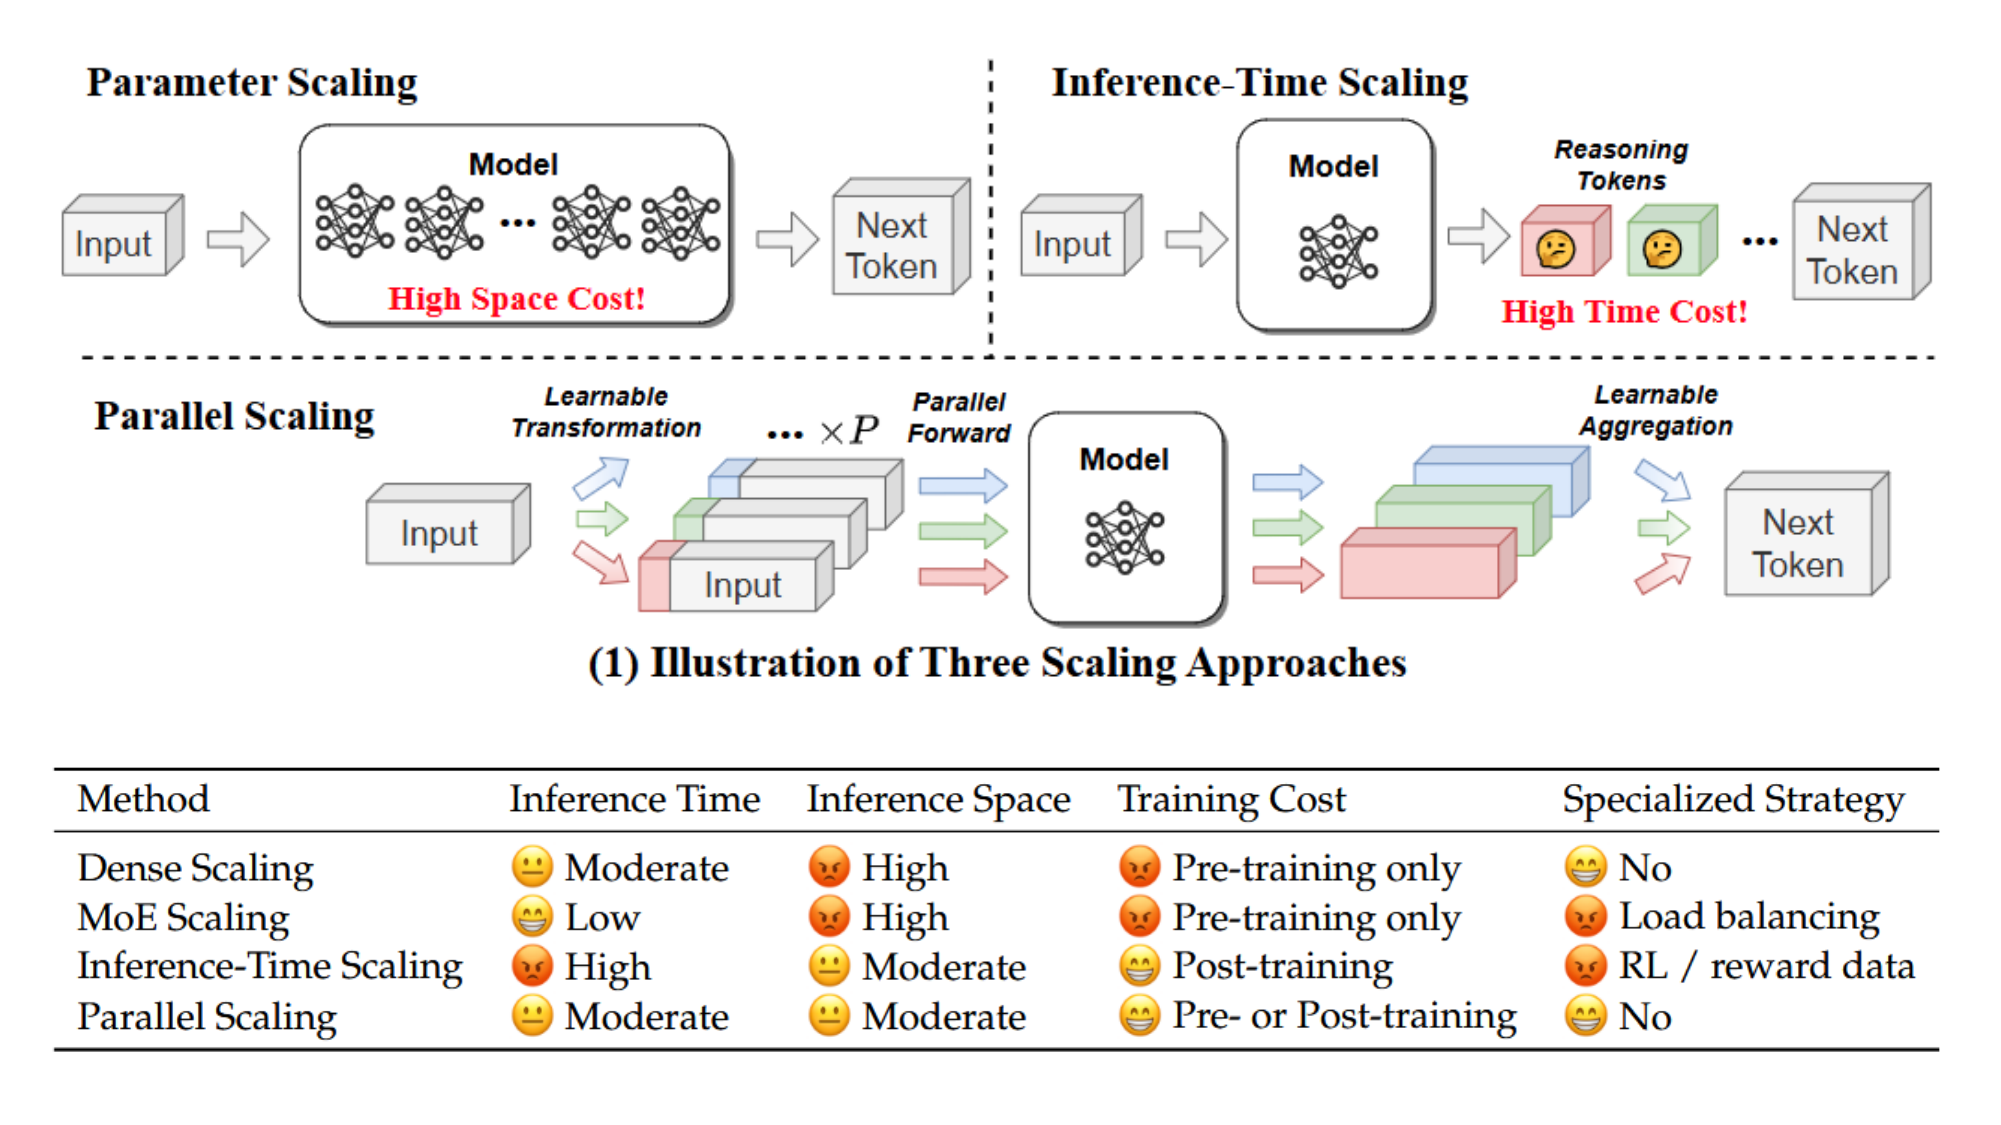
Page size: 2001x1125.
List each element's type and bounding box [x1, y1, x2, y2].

picture [28, 755, 1972, 1073]
picture [42, 39, 1958, 699]
